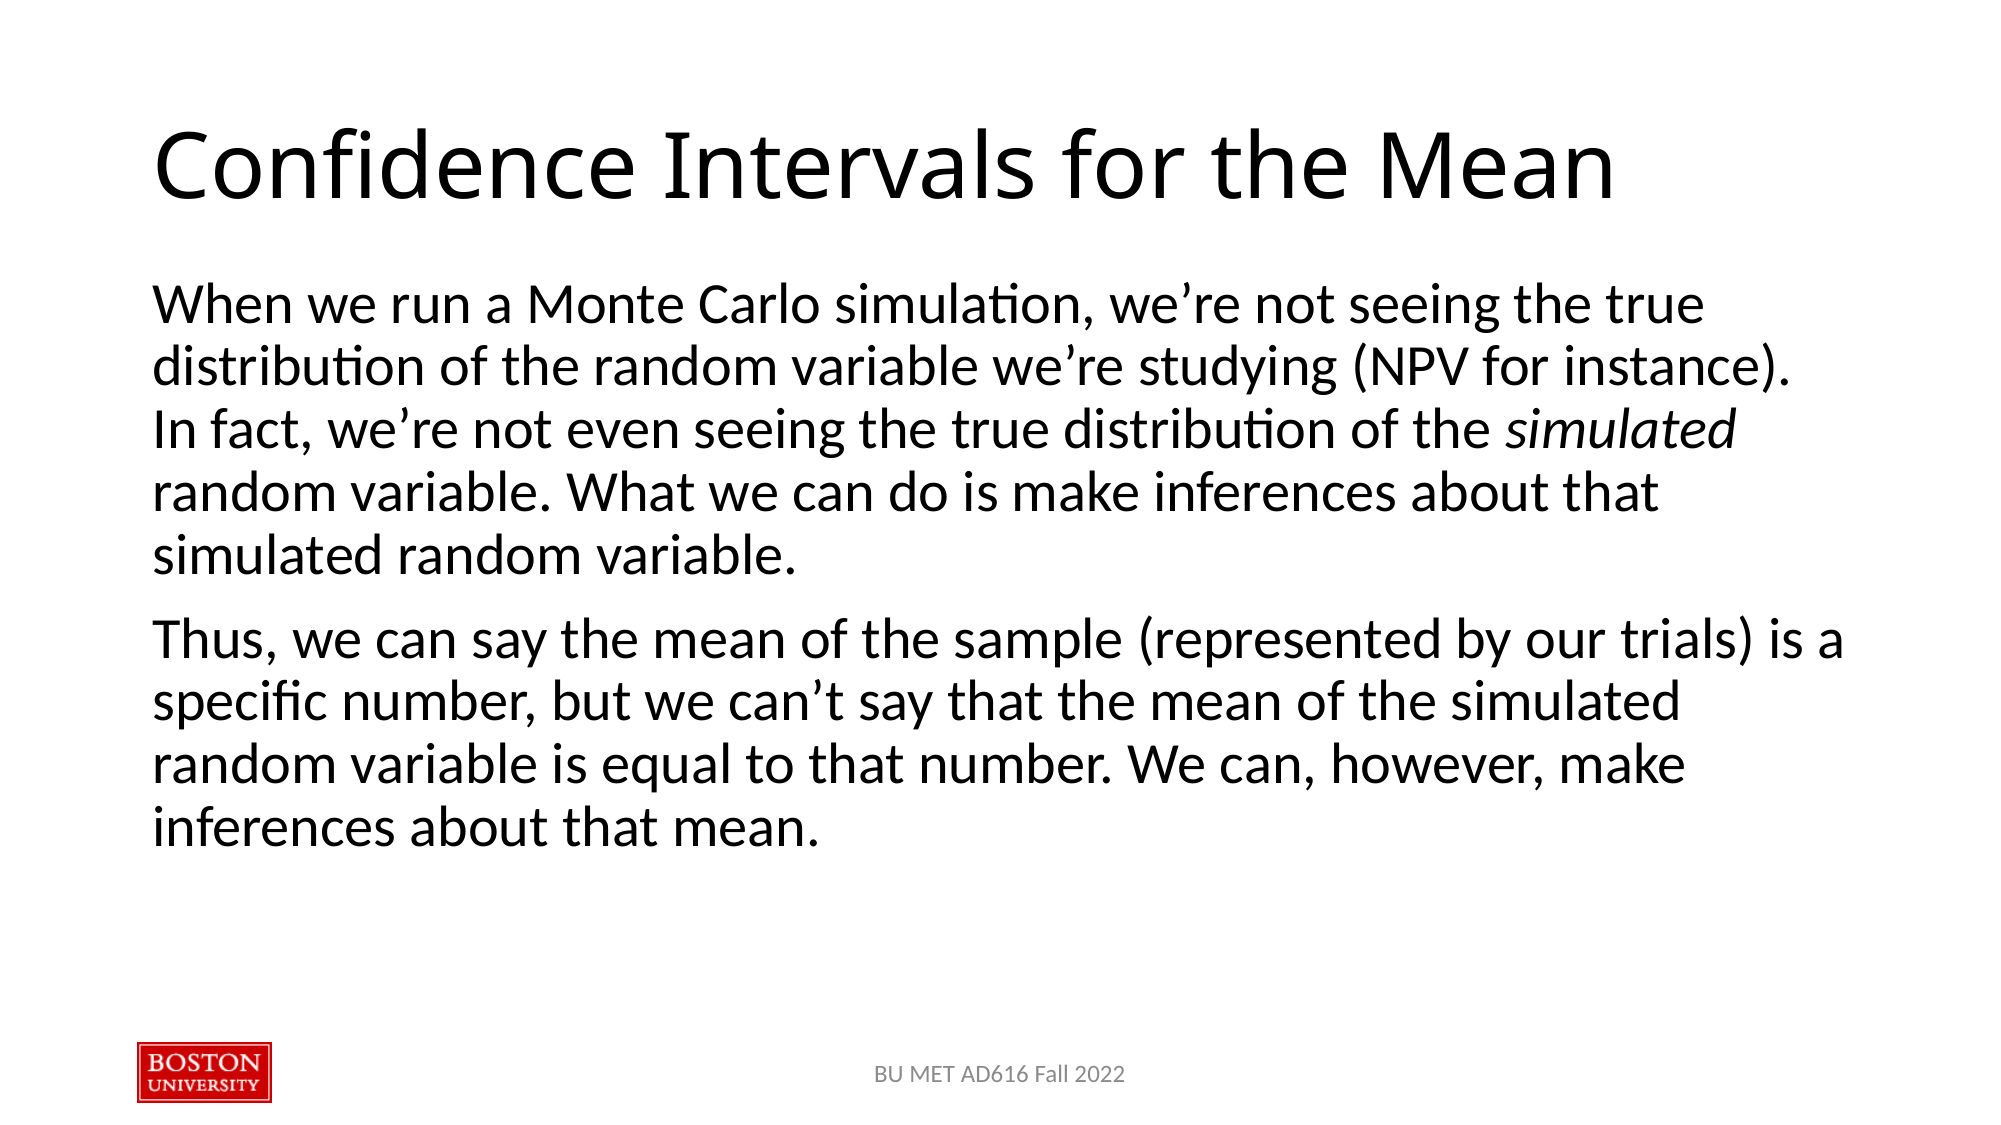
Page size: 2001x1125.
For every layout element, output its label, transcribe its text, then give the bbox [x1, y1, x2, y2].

picture [137, 1043, 272, 1103]
list When we run a Monte Carlo simulation, we’re not seeing the true distribution of the random variable we’re studying (NPV for instance). In fact, we’re not even seeing the true distribution of the simulated random variable. What we can do is make inferences about that simulated random variable. Thus, we can say the mean of the sample (represented by our trials) is a specific number, but we can’t say that the mean of the simulated random variable is equal to that number. We can, however, make inferences about that mean. [137, 265, 1863, 1043]
footer BU MET AD616 Fall 2022 [662, 1043, 1338, 1103]
title Confidence Intervals for the Mean [137, 59, 1863, 265]
